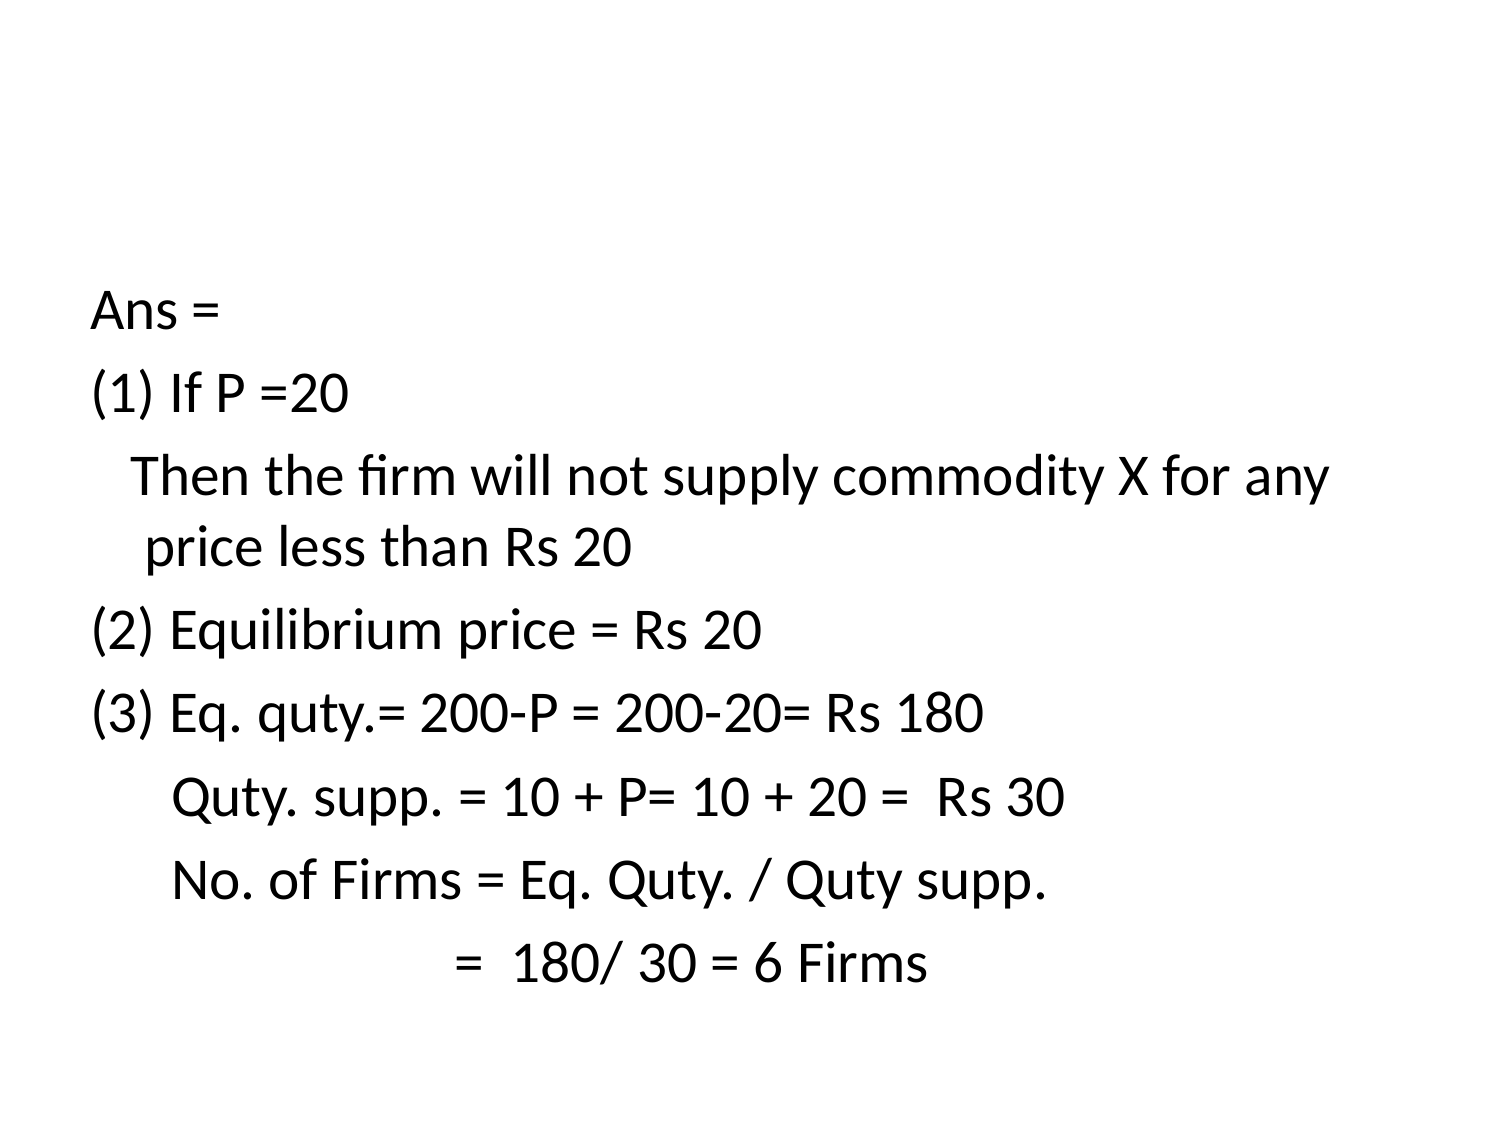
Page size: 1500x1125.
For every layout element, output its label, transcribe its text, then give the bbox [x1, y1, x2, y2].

list Ans = (1) If P =20 Then the firm will not supply commodity X for any price less than Rs 20 (2) Equilibrium price = Rs 20 (3) Eq. quty.= 200-P = 200-20= Rs 180 Quty. supp. = 10 + P= 10 + 20 = Rs 30 No. of Firms = Eq. Quty. / Quty supp. = 180/ 30 = 6 Firms [75, 262, 1425, 1005]
